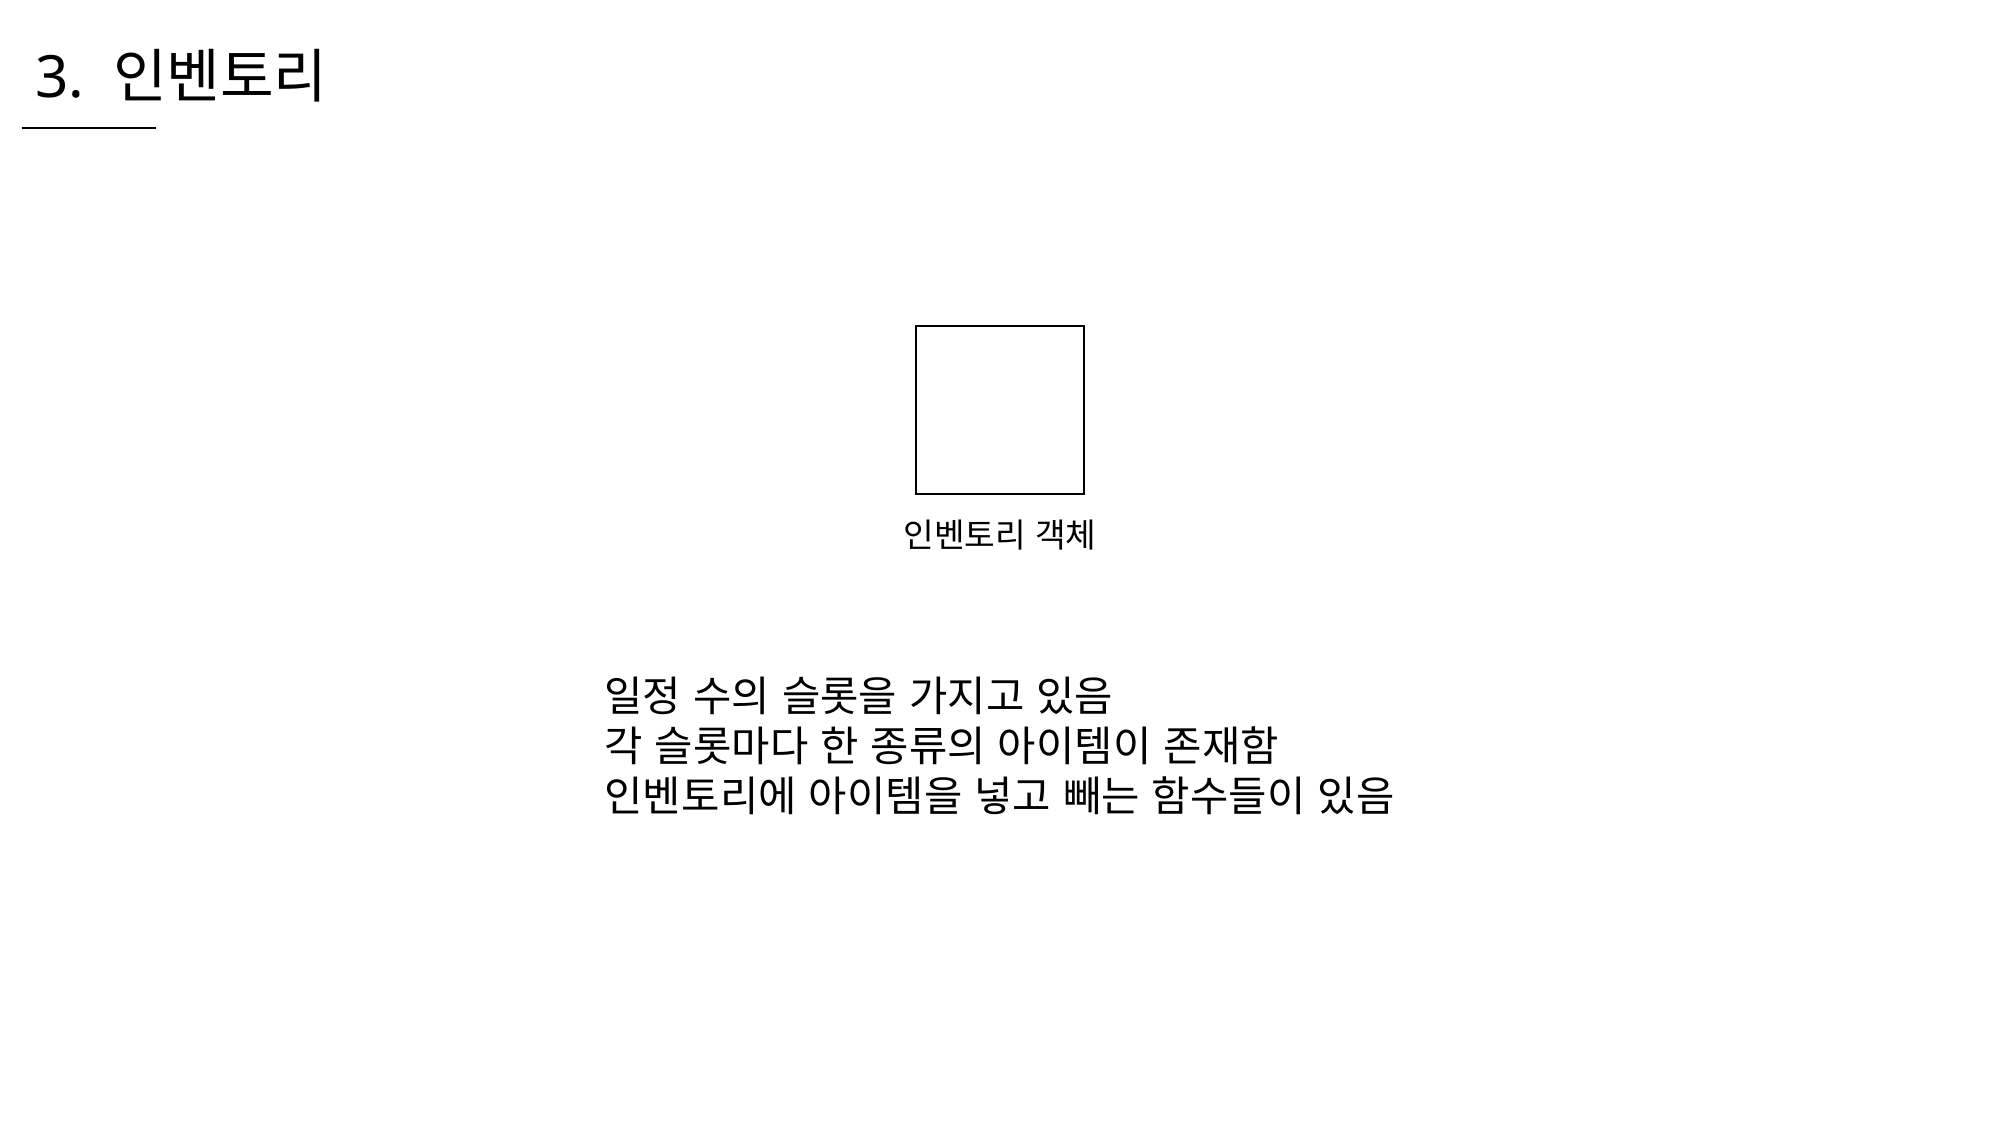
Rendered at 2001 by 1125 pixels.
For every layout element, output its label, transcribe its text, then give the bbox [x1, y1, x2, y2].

text_box 3. 인벤토리 [20, 31, 342, 117]
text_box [884, 325, 1116, 563]
text_box 일정 수의 슬롯을 가지고 있음 각 슬롯마다 한 종류의 아이템이 존재함 인벤토리에 아이템을 넣고 빼는 함수들이 있음 [589, 662, 1410, 828]
